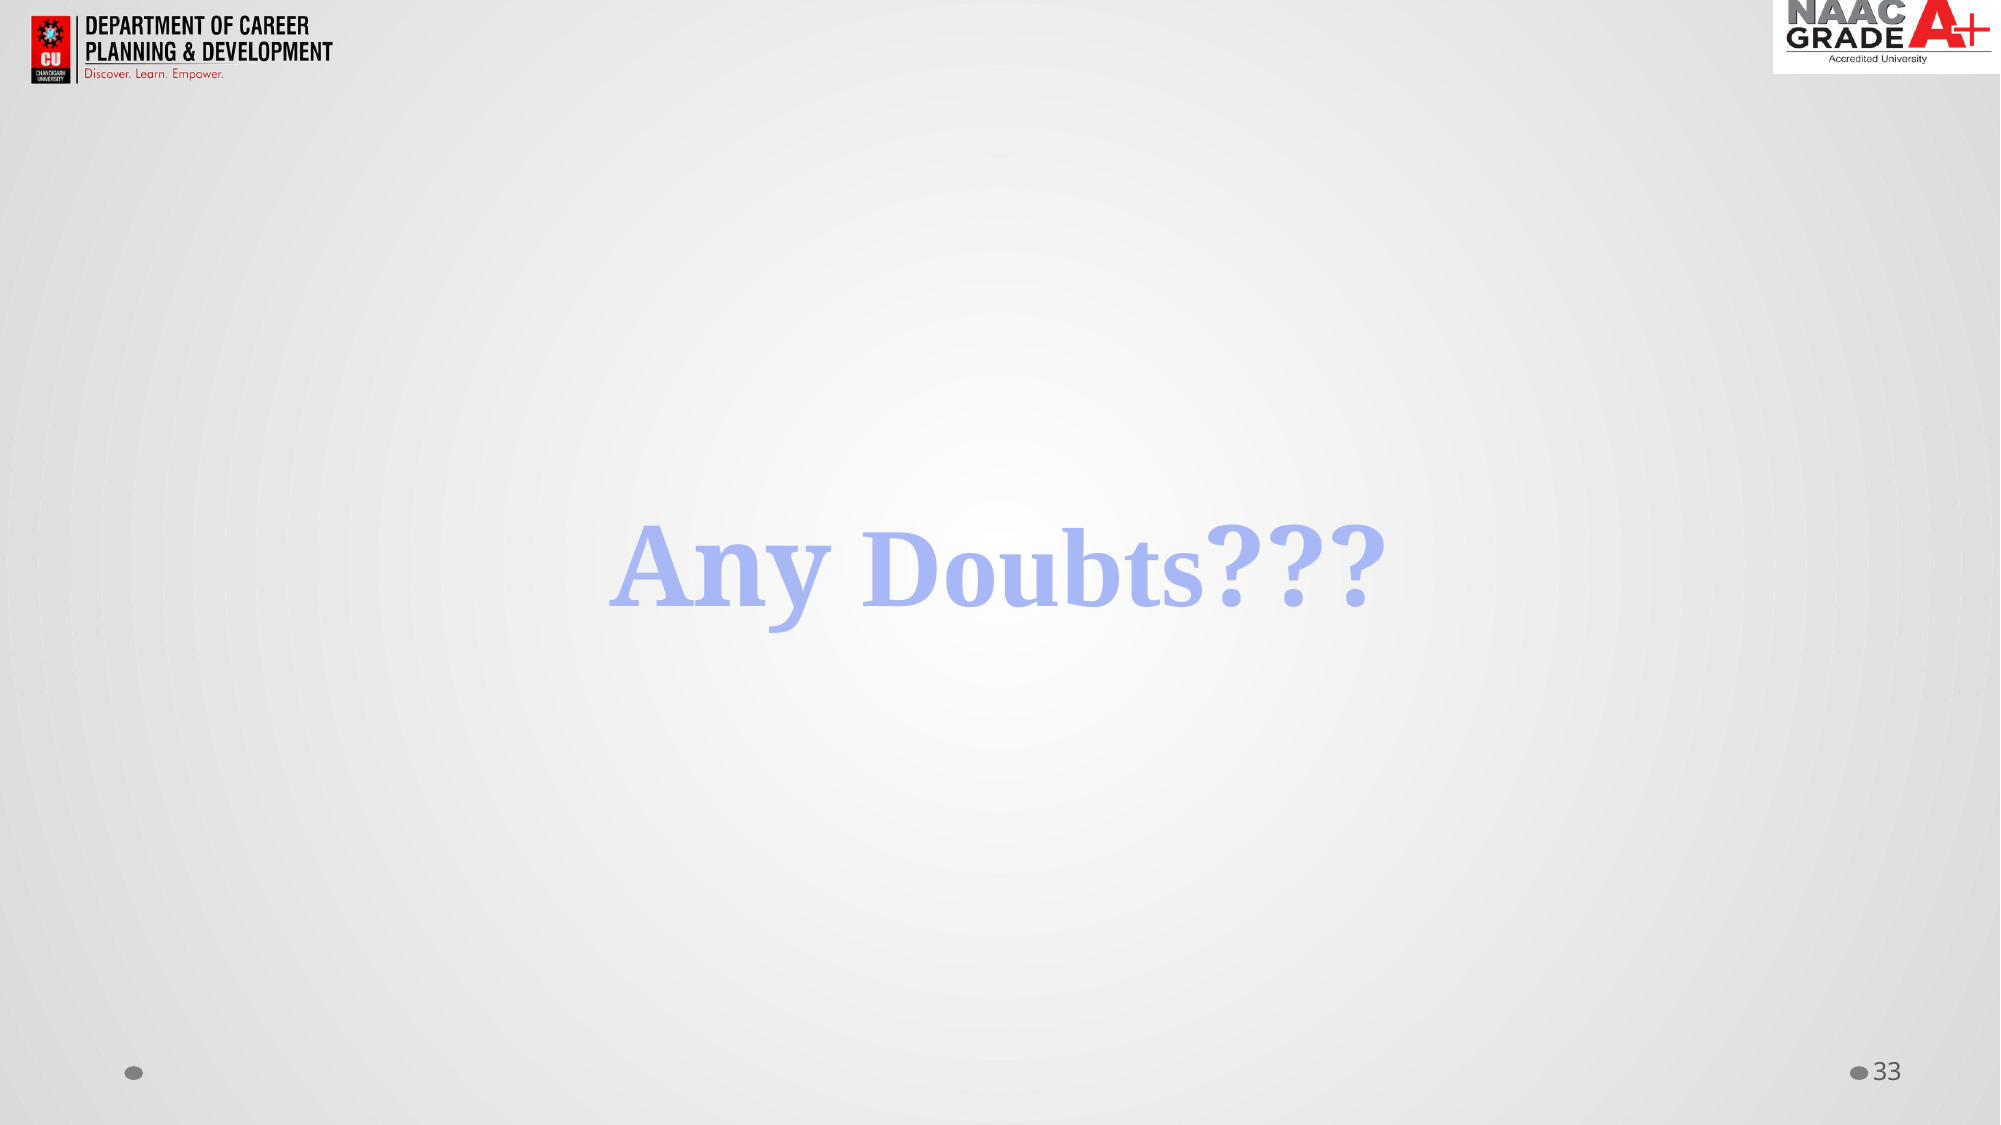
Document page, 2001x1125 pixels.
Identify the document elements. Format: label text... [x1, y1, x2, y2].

picture [23, 0, 349, 100]
text_box Any Doubts??? [594, 486, 1406, 637]
picture [1772, 0, 2000, 74]
slide_number 33 [1868, 1042, 1992, 1103]
